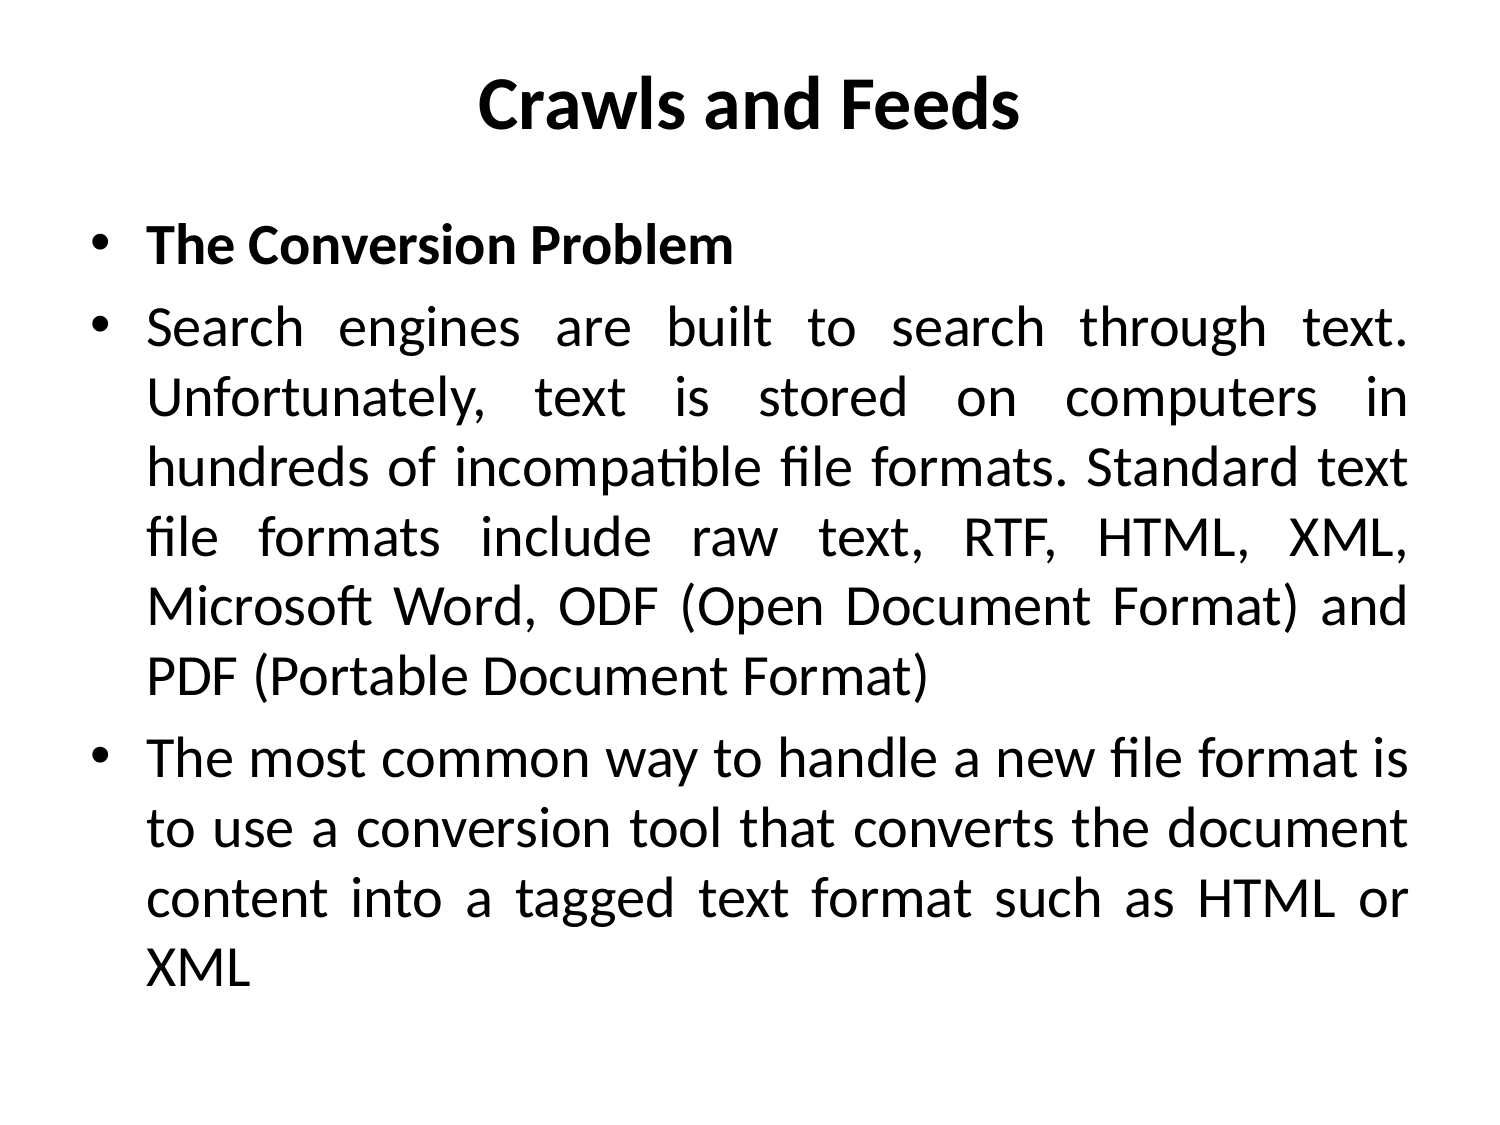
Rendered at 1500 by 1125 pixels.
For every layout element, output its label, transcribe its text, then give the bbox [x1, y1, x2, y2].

list The Conversion Problem Search engines are built to search through text. Unfortunately, text is stored on computers in hundreds of incompatible file formats. Standard text file formats include raw text, RTF, HTML, XML, Microsoft Word, ODF (Open Document Format) and PDF (Portable Document Format) The most common way to handle a new file format is to use a conversion tool that converts the document content into a tagged text format such as HTML or XML [75, 199, 1425, 1090]
title Crawls and Feeds [75, 45, 1425, 153]
